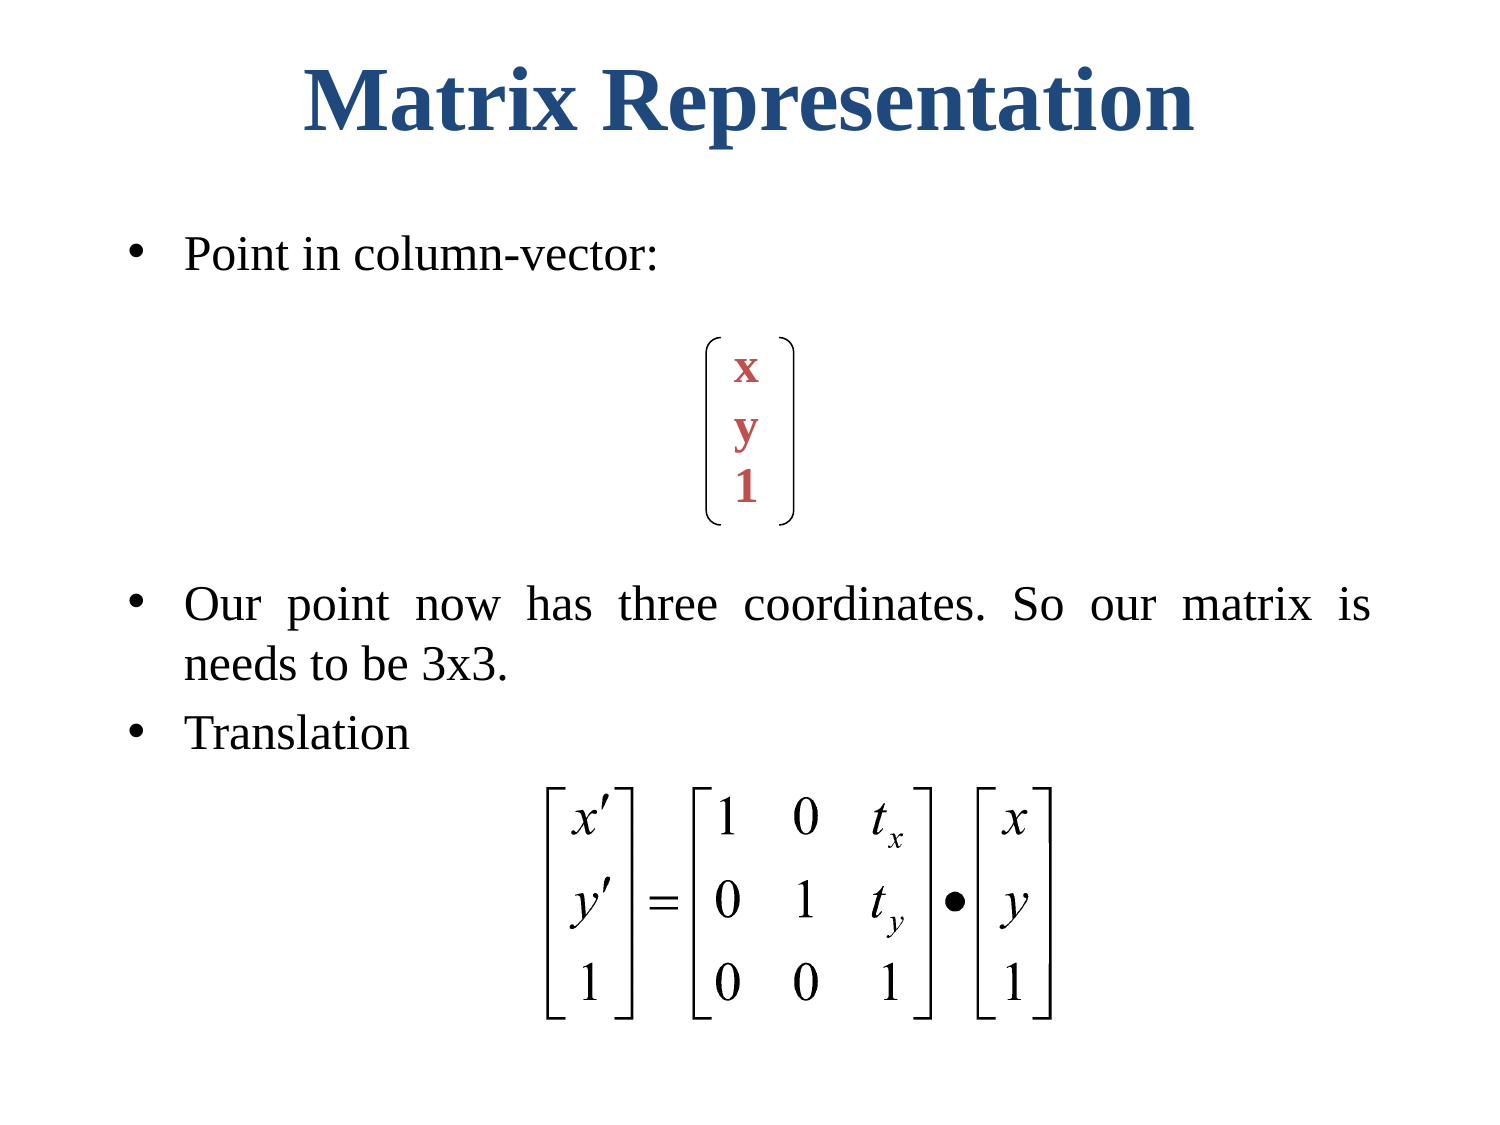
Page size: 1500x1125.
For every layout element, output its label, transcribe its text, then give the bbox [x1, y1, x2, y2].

title Matrix Representation [112, 0, 1388, 188]
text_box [705, 324, 794, 526]
picture [537, 774, 1064, 1032]
list Point in column-vector: Our point now has three coordinates. So our matrix is needs to be 3x3. Translation [112, 212, 1388, 975]
